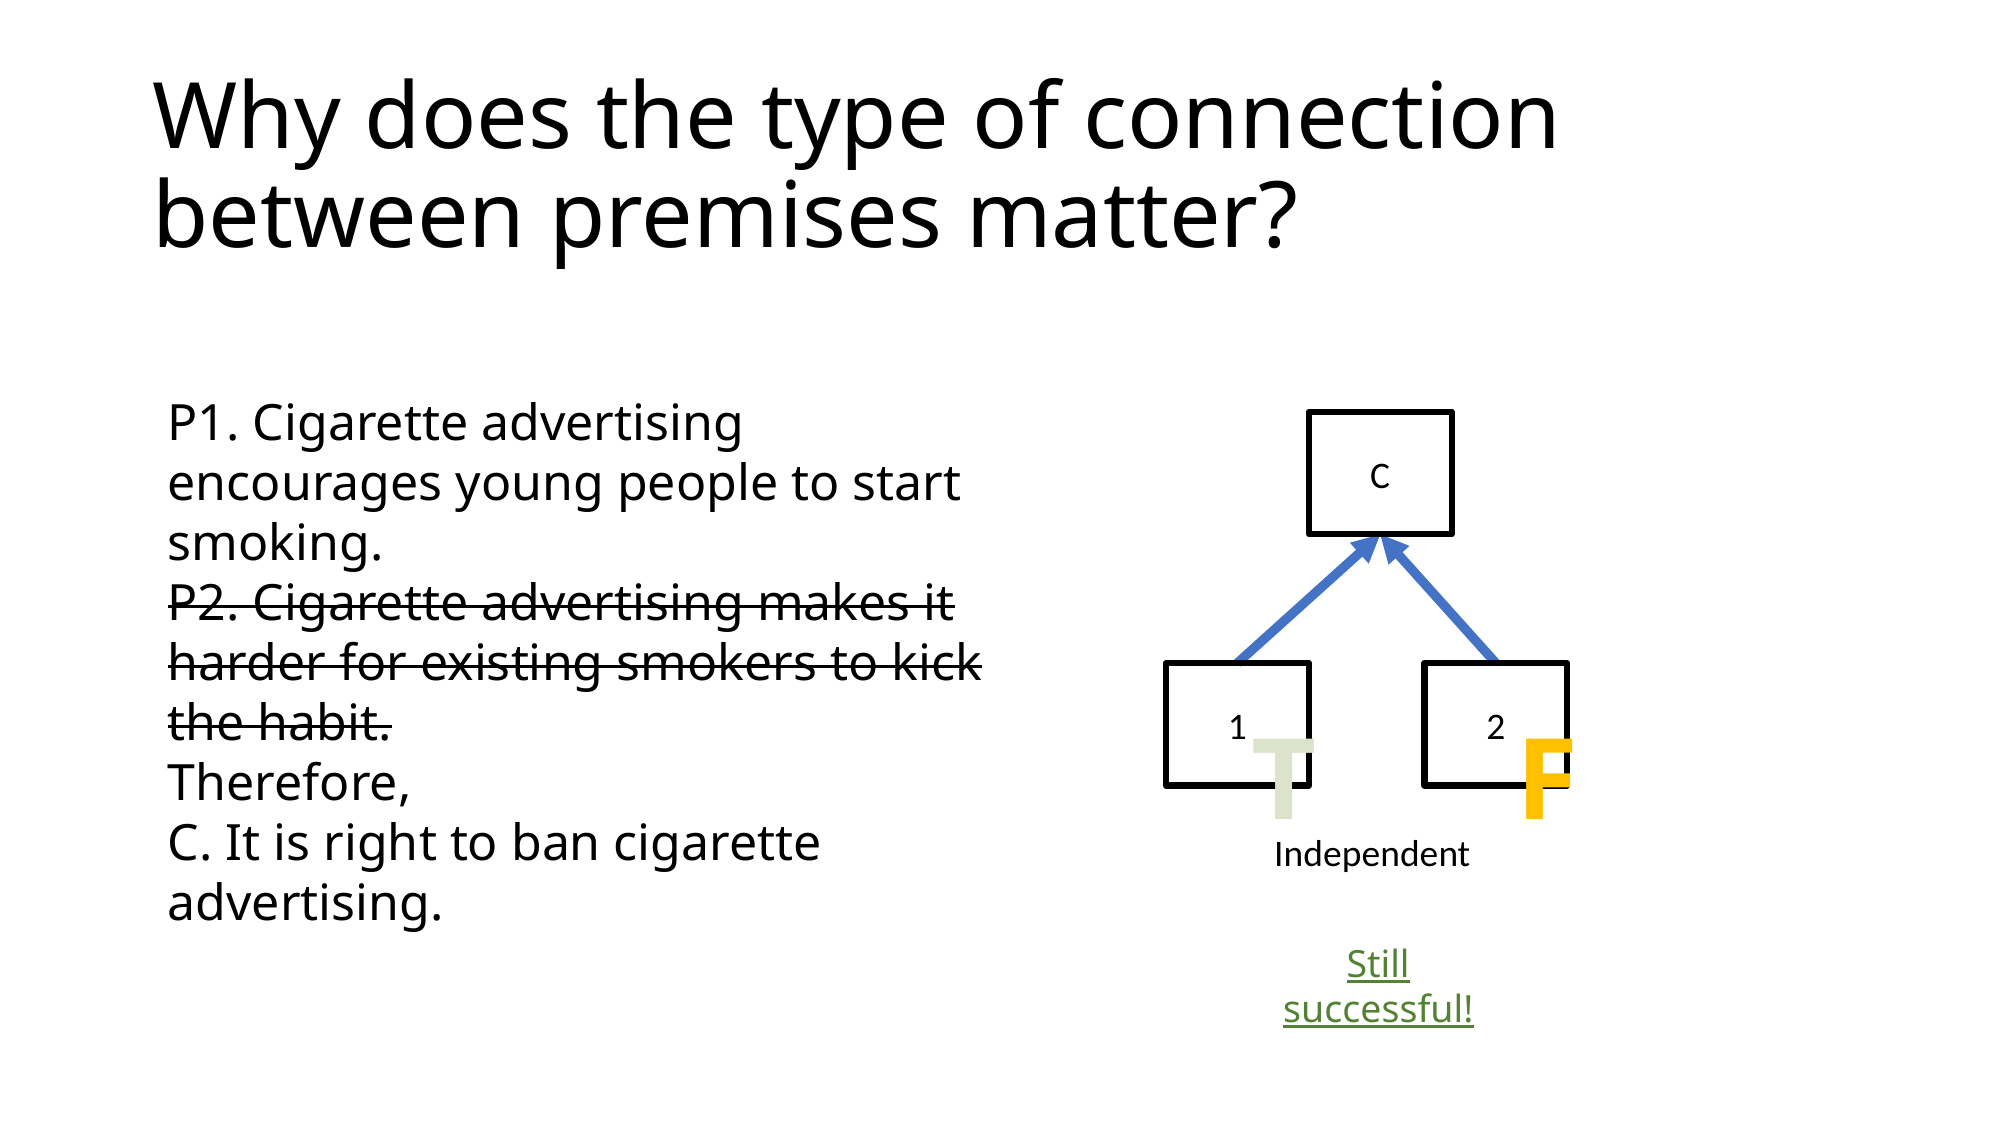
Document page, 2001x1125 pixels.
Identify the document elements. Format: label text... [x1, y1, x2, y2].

text_box F [1501, 699, 1594, 850]
text_box P1. Cigarette advertising encourages young people to start smoking. P2. Cigarette advertising makes it harder for existing smokers to kick the habit. Therefore, C. It is right to ban cigarette advertising. [152, 382, 1028, 938]
text_box Still successful! [1259, 932, 1497, 1038]
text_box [1165, 411, 1568, 786]
text_box Independent [1159, 821, 1586, 882]
title Why does the type of connection between premises matter? [137, 59, 1863, 278]
text_box T [1236, 786, 1332, 850]
